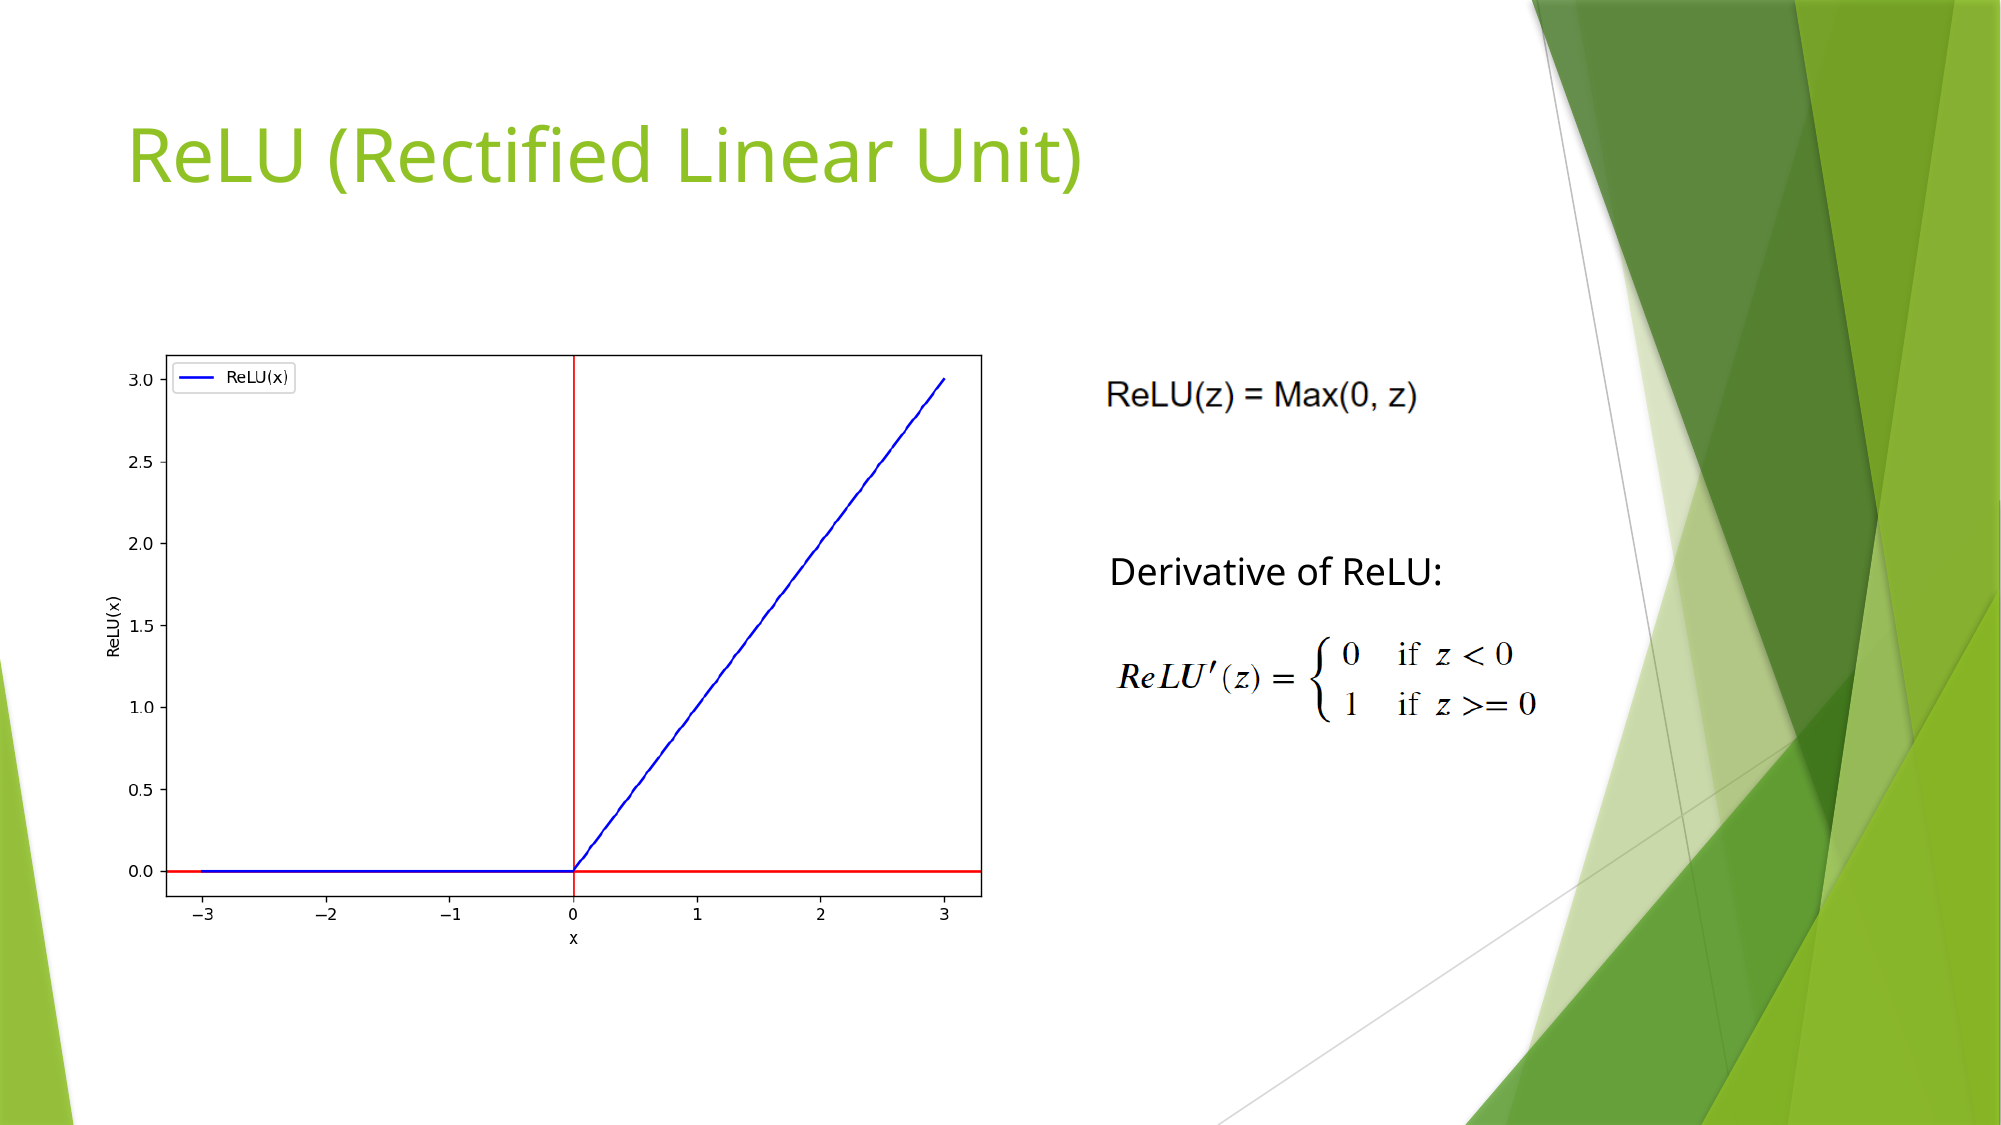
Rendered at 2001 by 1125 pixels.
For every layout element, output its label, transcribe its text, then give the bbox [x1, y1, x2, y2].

picture [1093, 600, 1559, 741]
title ReLU (Rectified Linear Unit) [111, 99, 1522, 317]
picture [82, 316, 1051, 963]
text_box Derivative of ReLU: [1094, 540, 1465, 600]
picture [1081, 337, 1455, 459]
